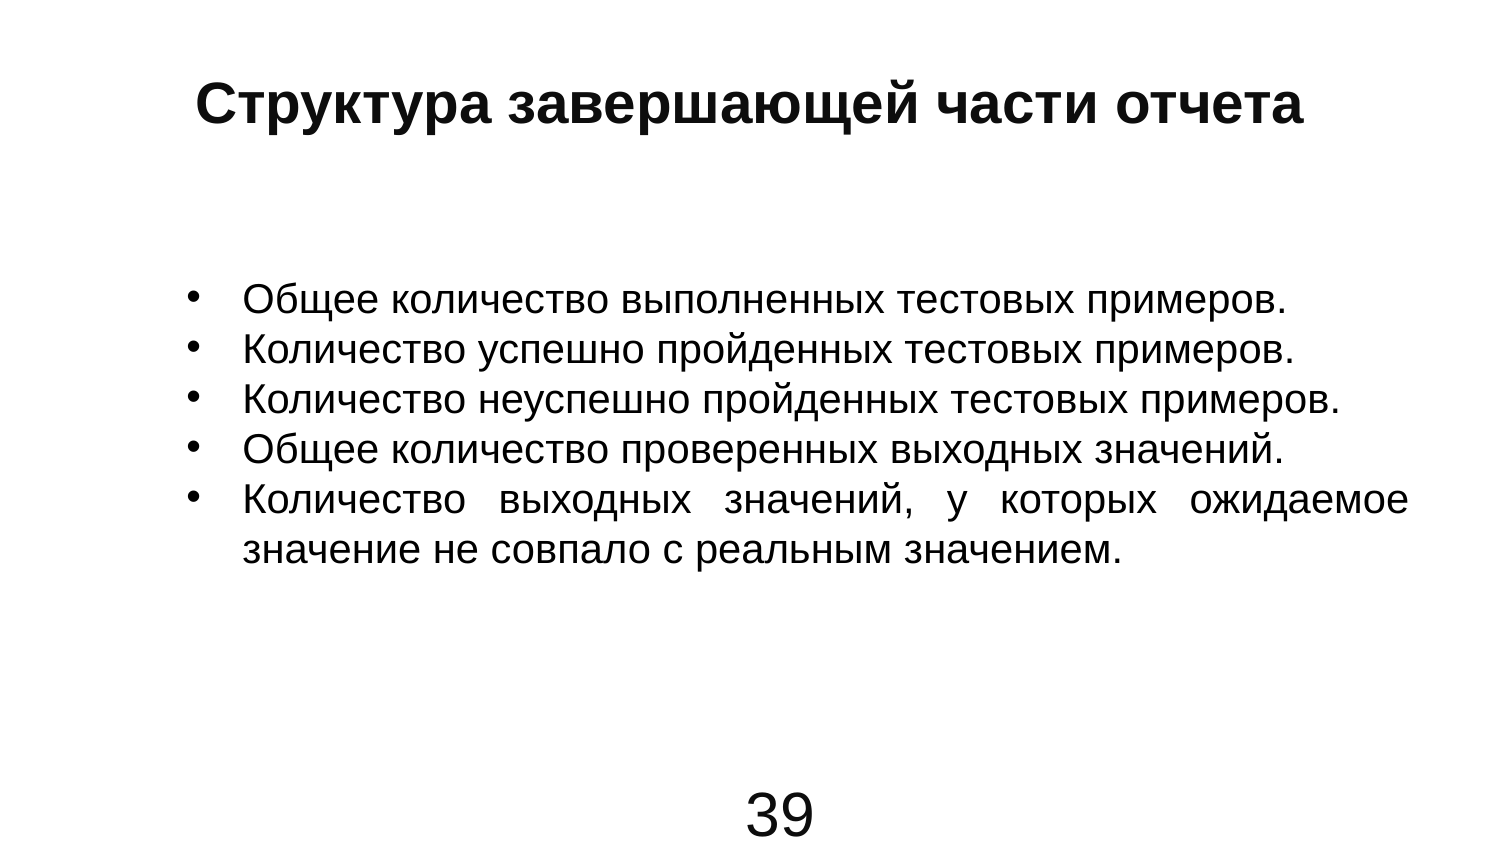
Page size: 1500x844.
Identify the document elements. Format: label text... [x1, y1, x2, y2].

slide_number 39 [705, 812, 857, 844]
title Структура завершающей части отчета [75, 0, 1425, 151]
list Общее количество выполненных тестовых примеров. Количество успешно пройденных тестовых примеров. Количество неуспешно пройденных тестовых примеров. Общее количество проверенных выходных значений. Количество выходных значений, у которых ожидаемое значение не совпало с реальным значением. [171, 256, 1425, 812]
